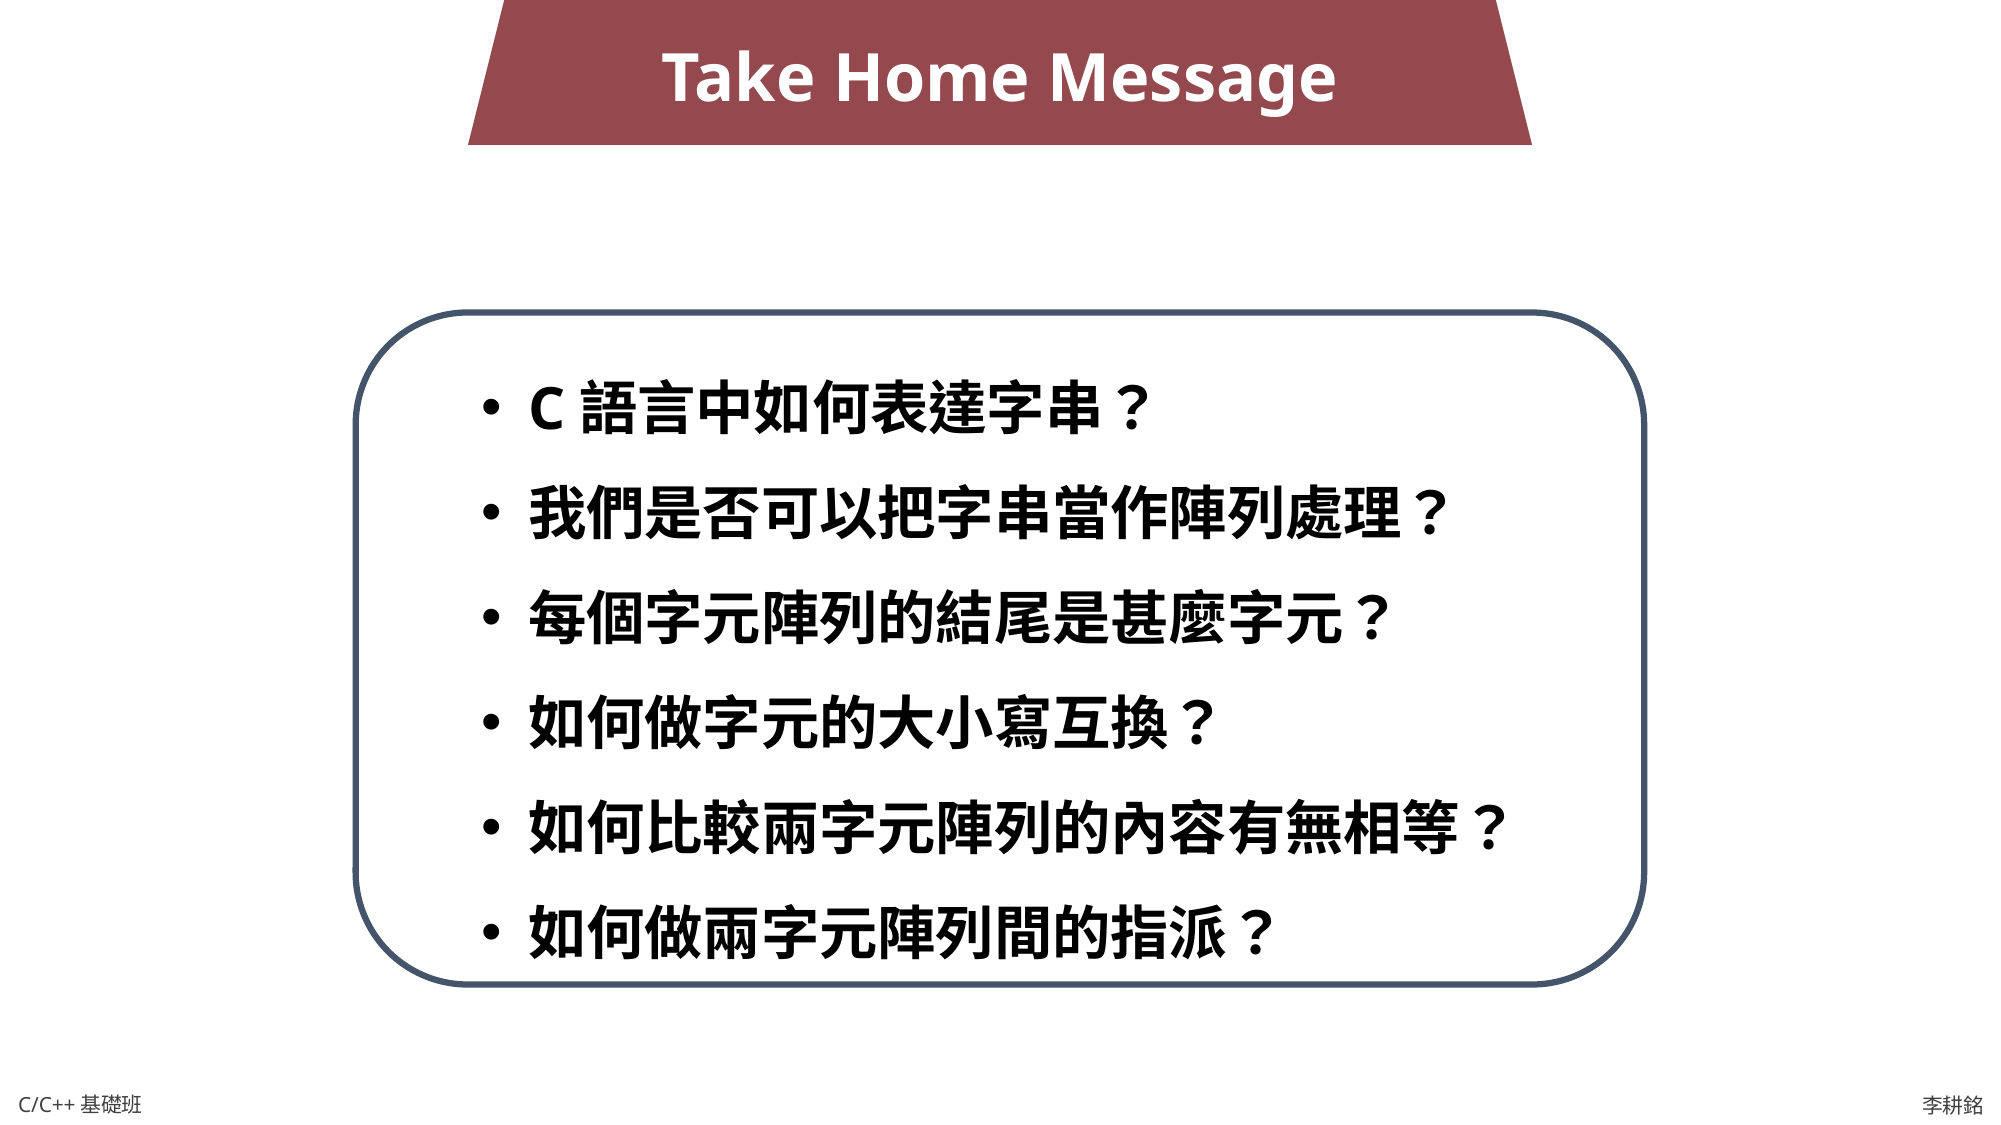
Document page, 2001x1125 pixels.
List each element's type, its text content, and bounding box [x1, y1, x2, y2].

text_box [466, 0, 1534, 147]
text_box C語言中如何表達字串？ 我們是否可以把字串當作陣列處理？ 每個字元陣列的結尾是甚麼字元？ 如何做字元的大小寫互換？ 如何比較兩字元陣列的內容有無相等？ 如何做兩字元陣列間的指派？ [466, 329, 1534, 974]
text_box 李耕銘 [1907, 1084, 2000, 1125]
text_box Take Home Message [646, 26, 1354, 122]
text_box C/C++基礎班 [3, 1084, 158, 1125]
text_box [354, 311, 1646, 986]
